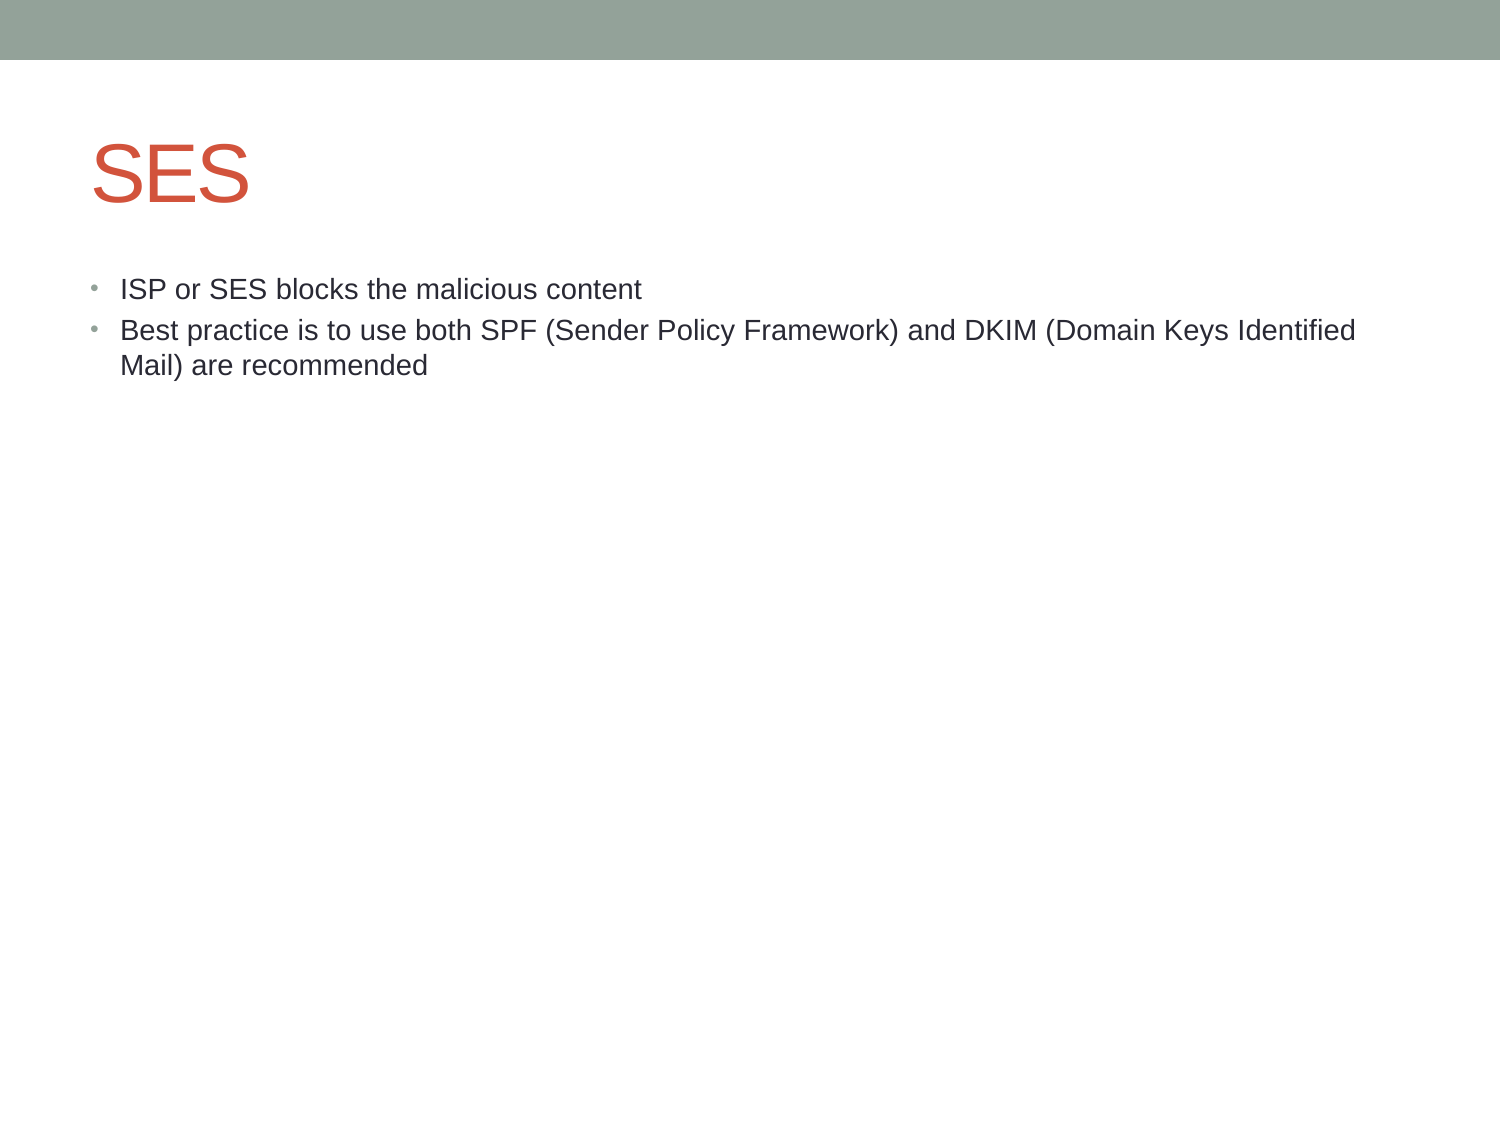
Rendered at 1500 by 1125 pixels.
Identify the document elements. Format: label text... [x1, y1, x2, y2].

title SES [75, 87, 1425, 250]
list ISP or SES blocks the malicious content Best practice is to use both SPF (Sender Policy Framework) and DKIM (Domain Keys Identified Mail) are recommended [75, 262, 1425, 1063]
